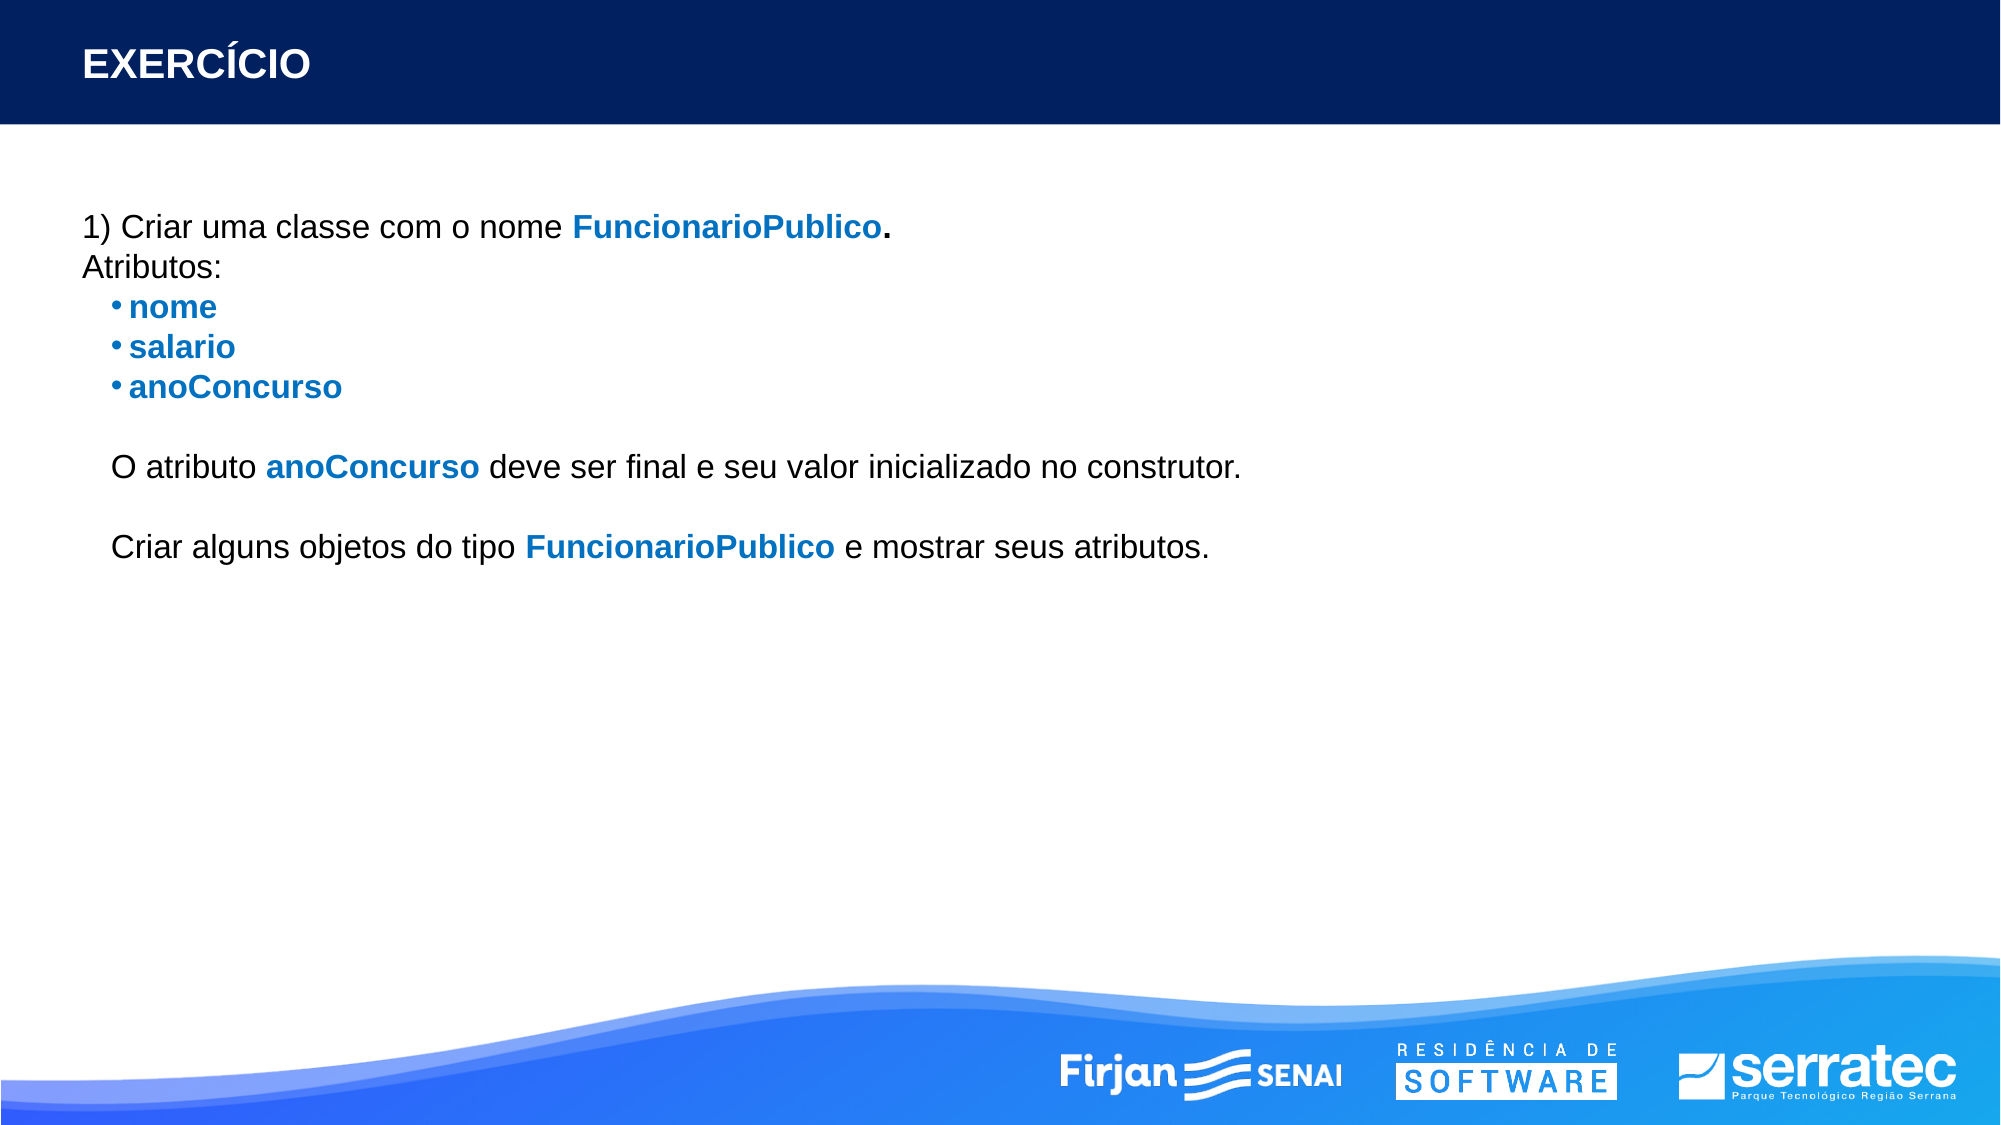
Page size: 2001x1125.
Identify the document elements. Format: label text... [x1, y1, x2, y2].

text_box 1) Criar uma classe com o nome FuncionarioPublico. Atributos: nome salario anoConcurso O atributo anoConcurso deve ser final e seu valor inicializado no construtor. Criar alguns objetos do tipo FuncionarioPublico e mostrar seus atributos. [67, 198, 1860, 613]
text_box EXERCÍCIO [67, 29, 329, 95]
picture [1, 943, 2001, 1125]
